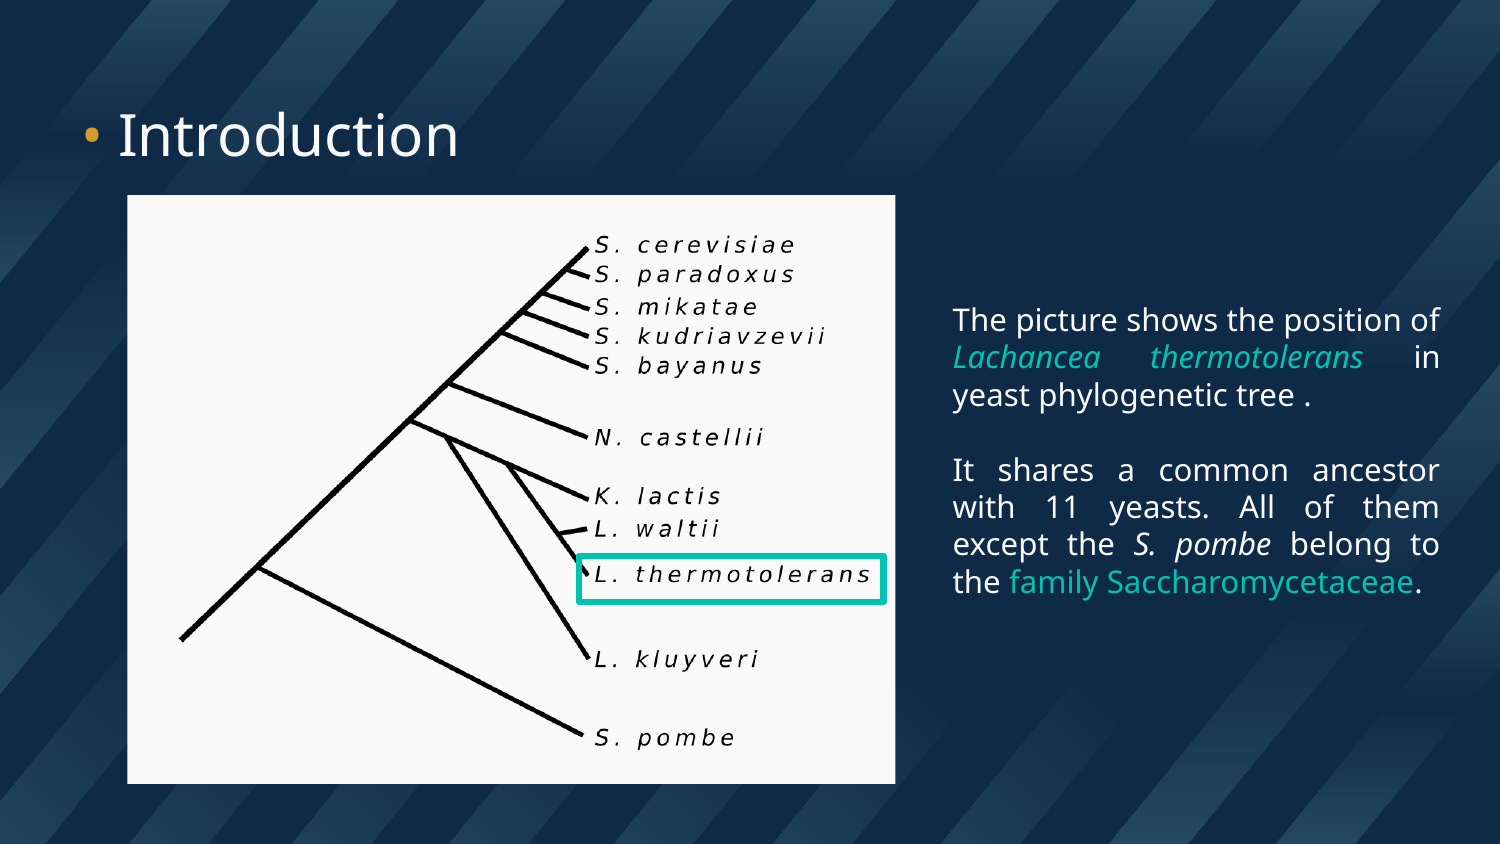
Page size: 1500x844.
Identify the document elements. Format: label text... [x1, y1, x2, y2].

title • Introduction [65, 84, 1330, 182]
picture [111, 174, 896, 796]
text_box The picture shows the position of Lachancea thermotolerans in yeast phylogenetic tree . It shares a common ancestor with 11 yeasts. All of them except the S. pombe belong to the family Saccharomycetaceae. [937, 284, 1456, 615]
